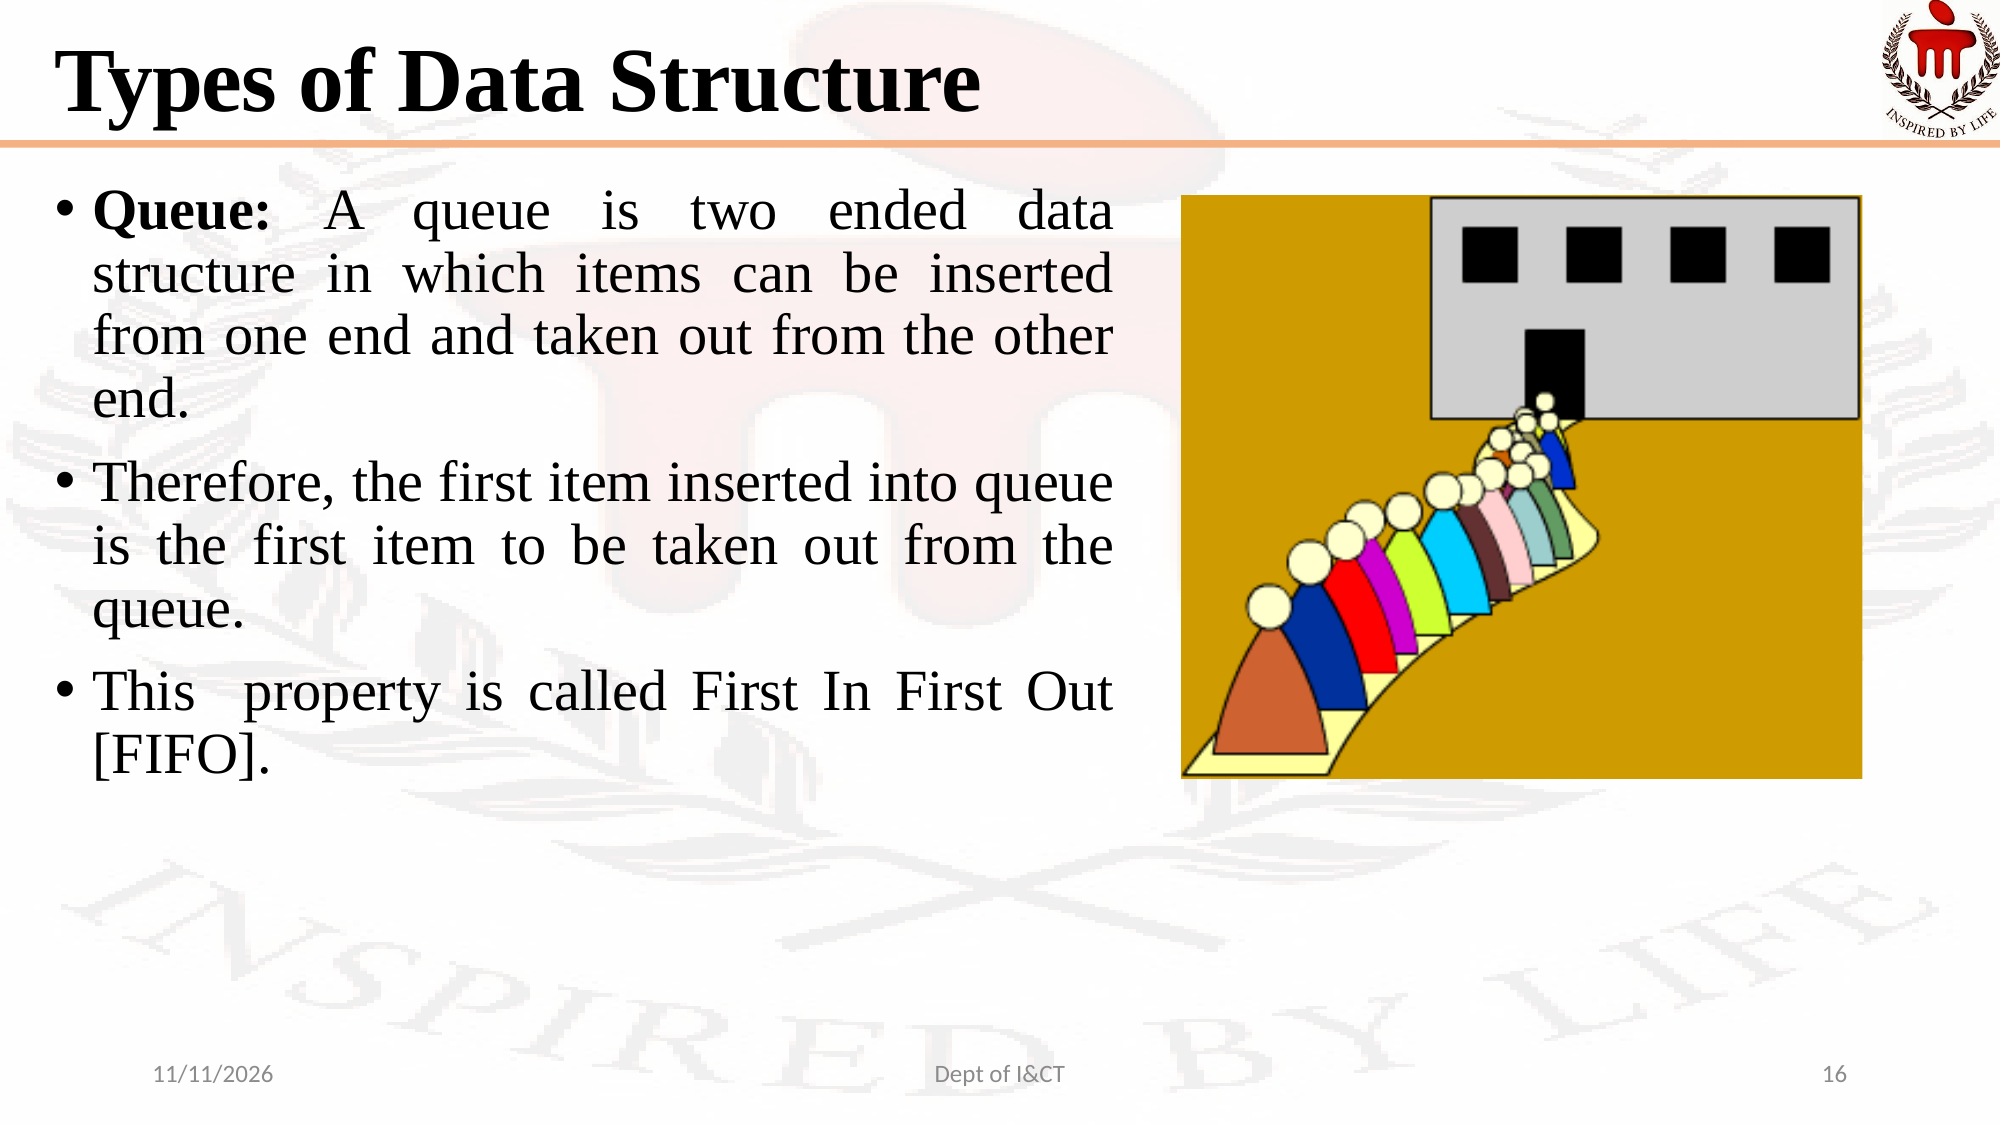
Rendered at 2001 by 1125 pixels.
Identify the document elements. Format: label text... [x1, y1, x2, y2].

title Types of Data Structure [39, 22, 1863, 141]
slide_number 16 [1412, 1042, 1863, 1103]
footer Dept of I&CT [662, 1042, 1338, 1103]
text_box [1181, 195, 1863, 779]
picture [1882, 0, 2000, 140]
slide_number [137, 1042, 588, 1103]
list Queue: A queue is two ended data structure in which items can be inserted from one end and taken out from the other end. Therefore, the first item inserted into queue is the first item to be taken out from the queue. This property is called First In First Out [FIFO]. [39, 171, 1130, 1014]
